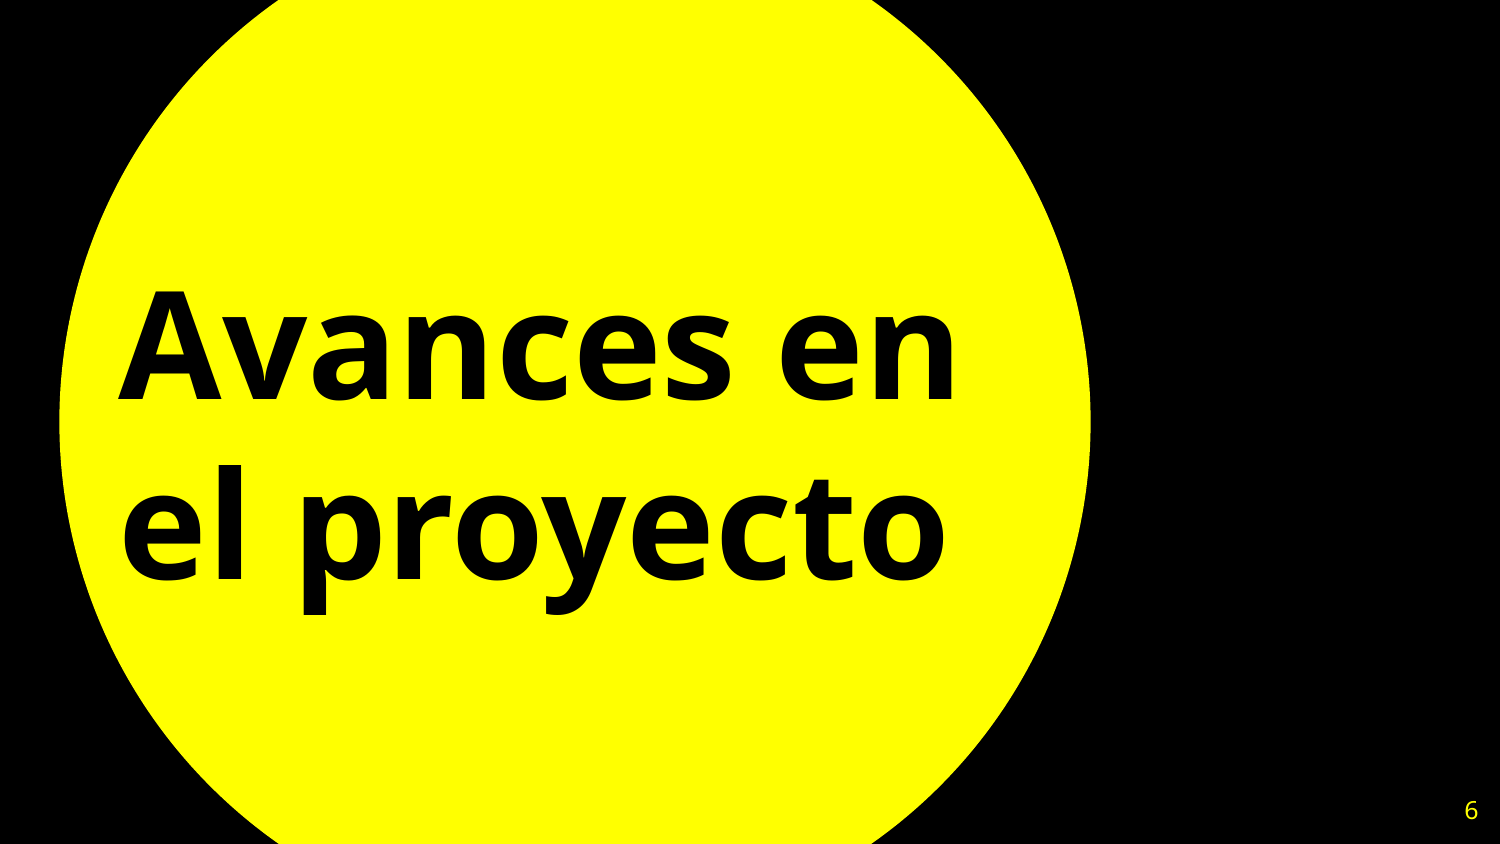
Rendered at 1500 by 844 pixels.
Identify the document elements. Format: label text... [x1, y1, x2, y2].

slide_number 6 [1403, 779, 1494, 844]
title Avances en el proyecto [103, 234, 1046, 610]
